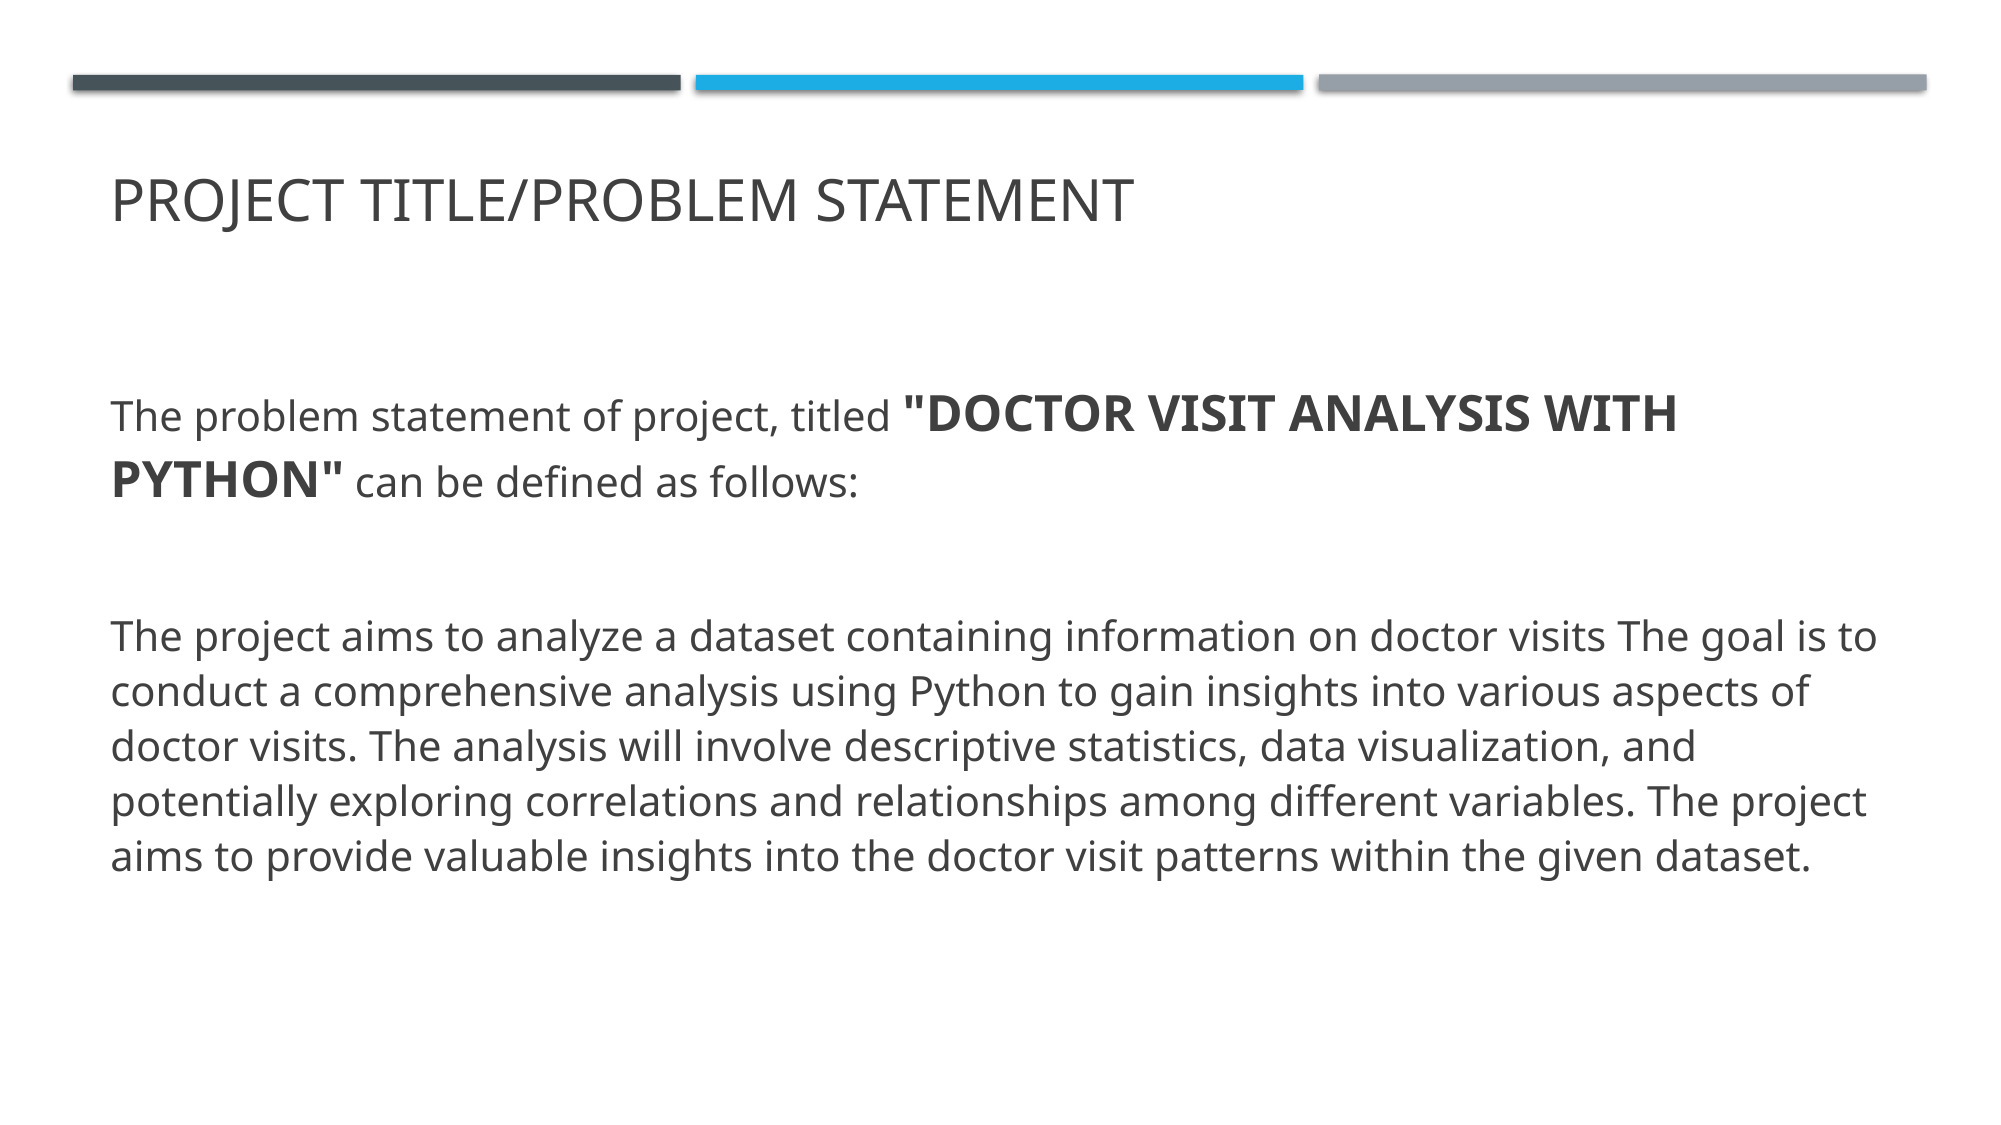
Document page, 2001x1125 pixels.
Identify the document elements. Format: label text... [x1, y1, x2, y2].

title PROJECT TITLE/Problem Statement [95, 115, 1905, 275]
list The problem statement of project, titled "DOCTOR VISIT ANALYSIS WITH PYTHON" can be defined as follows: The project aims to analyze a dataset containing information on doctor visits The goal is to conduct a comprehensive analysis using Python to gain insights into various aspects of doctor visits. The analysis will involve descriptive statistics, data visualization, and potentially exploring correlations and relationships among different variables. The project aims to provide valuable insights into the doctor visit patterns within the given dataset. [95, 275, 1905, 981]
